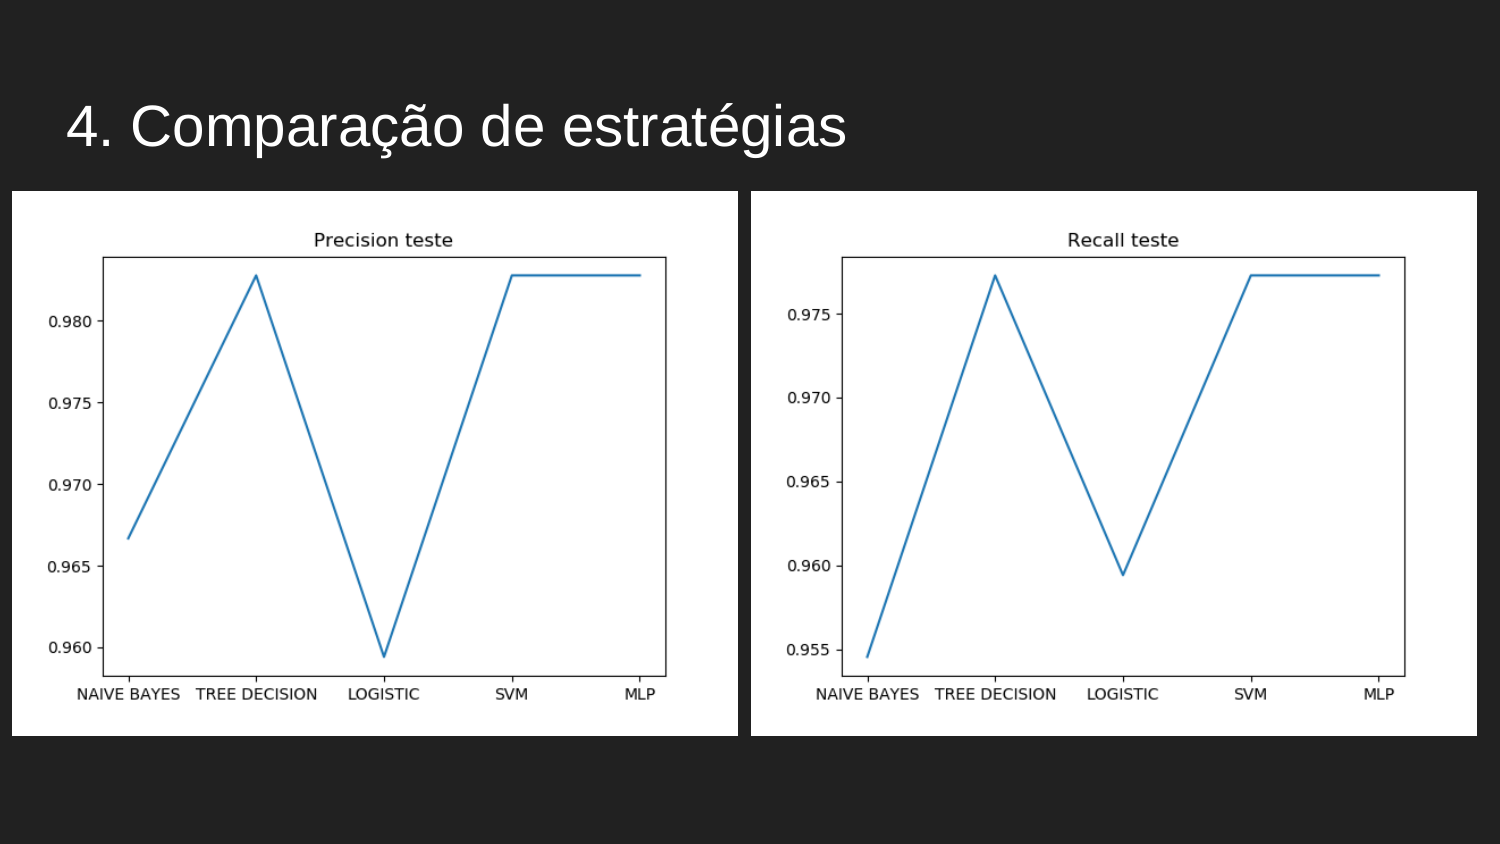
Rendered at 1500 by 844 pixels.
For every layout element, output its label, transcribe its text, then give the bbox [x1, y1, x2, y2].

picture [750, 191, 1477, 736]
picture [12, 191, 738, 736]
title 4. Comparação de estratégias [51, 72, 1449, 167]
